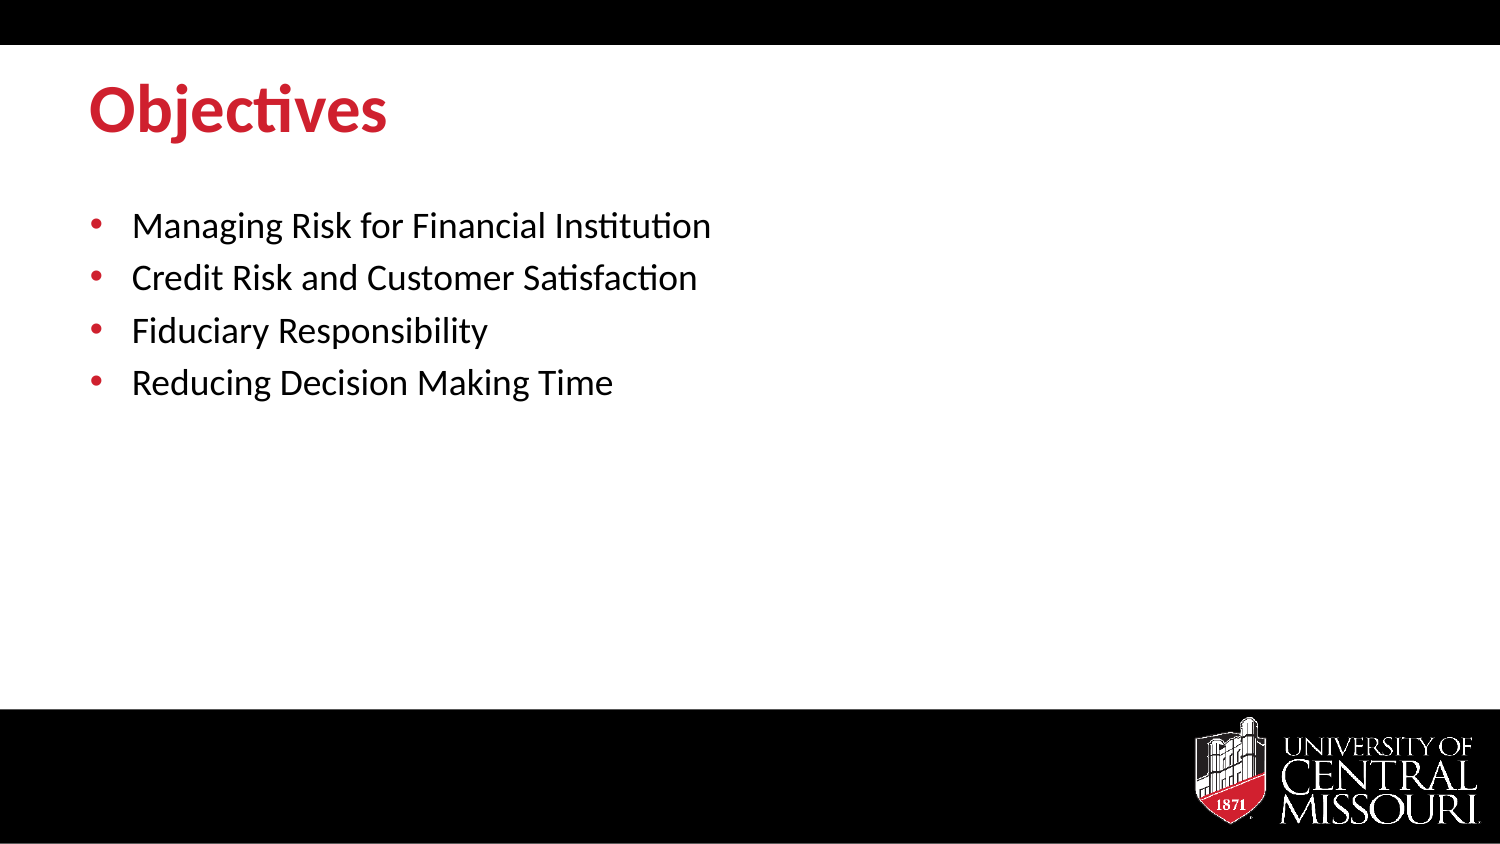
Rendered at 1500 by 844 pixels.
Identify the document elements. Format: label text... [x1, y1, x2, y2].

list Managing Risk for Financial Institution Credit Risk and Customer Satisfaction Fiduciary Responsibility Reducing Decision Making Time [75, 193, 1425, 741]
title Objectives [75, 56, 1425, 175]
picture [1187, 710, 1488, 832]
